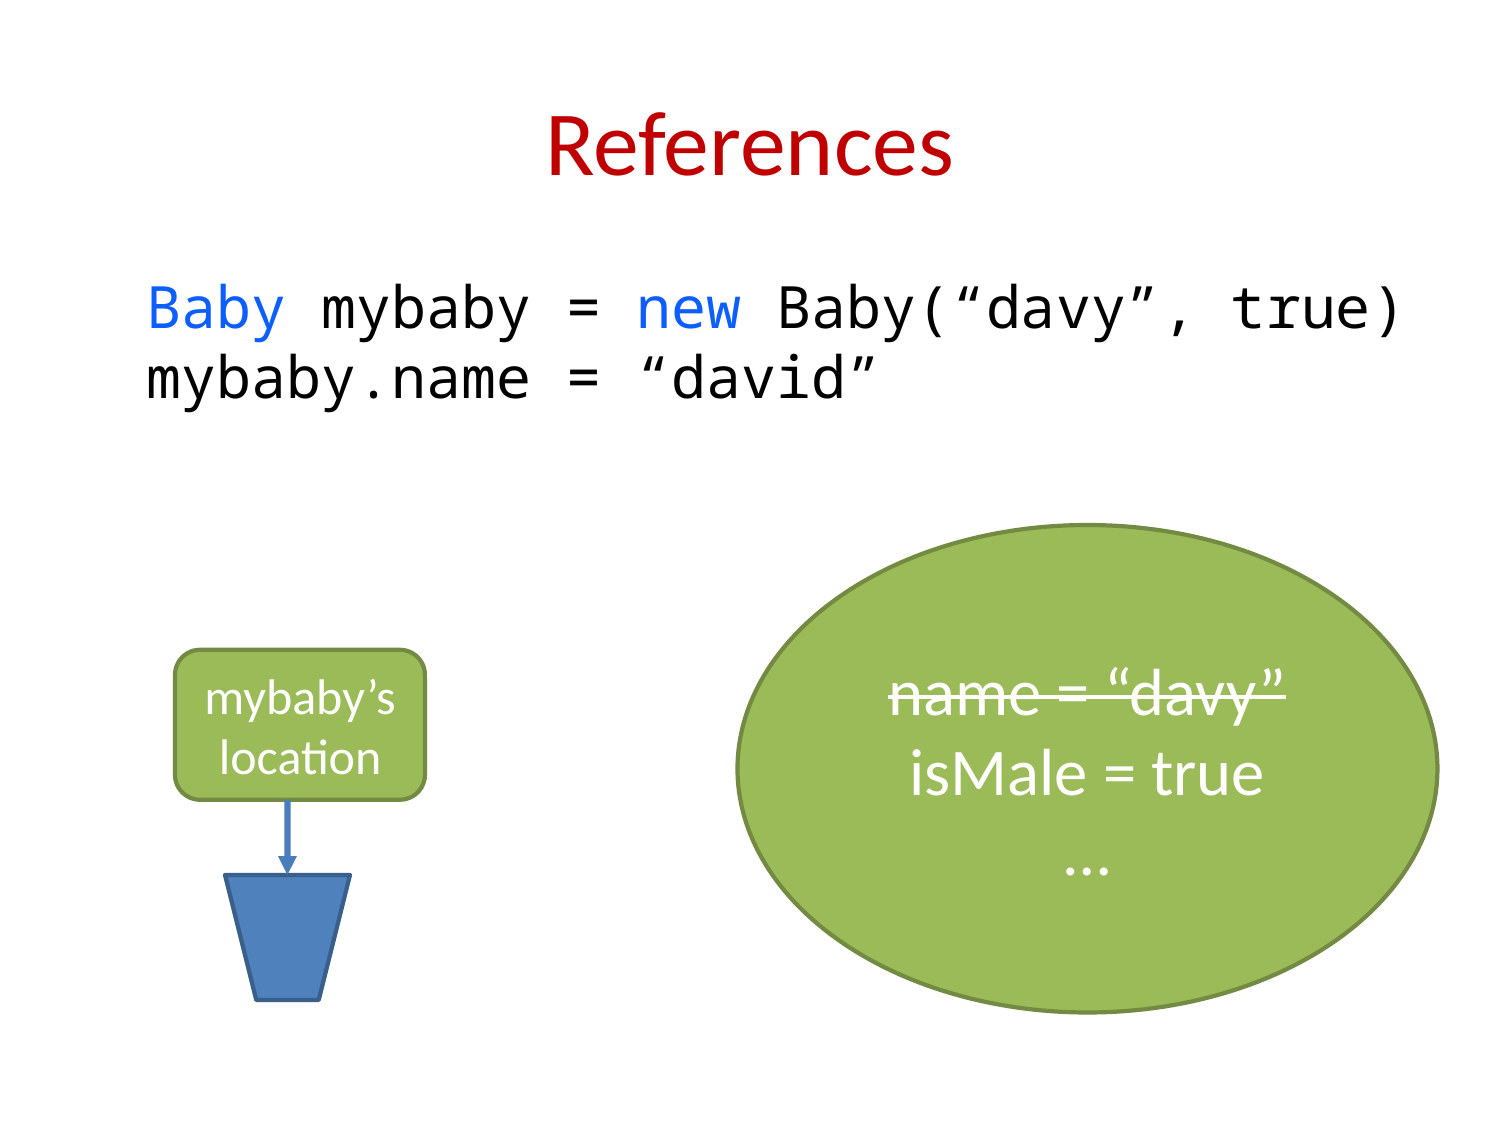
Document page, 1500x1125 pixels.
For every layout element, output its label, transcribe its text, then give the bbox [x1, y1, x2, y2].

text_box mybaby’s location [172, 647, 428, 802]
text_box [222, 872, 353, 1003]
title References [75, 45, 1425, 233]
list Baby mybaby = new Baby(“davy”, true) mybaby.name = “david” [75, 262, 1425, 1005]
text_box name = “davy” isMale = true … [735, 522, 1440, 1015]
